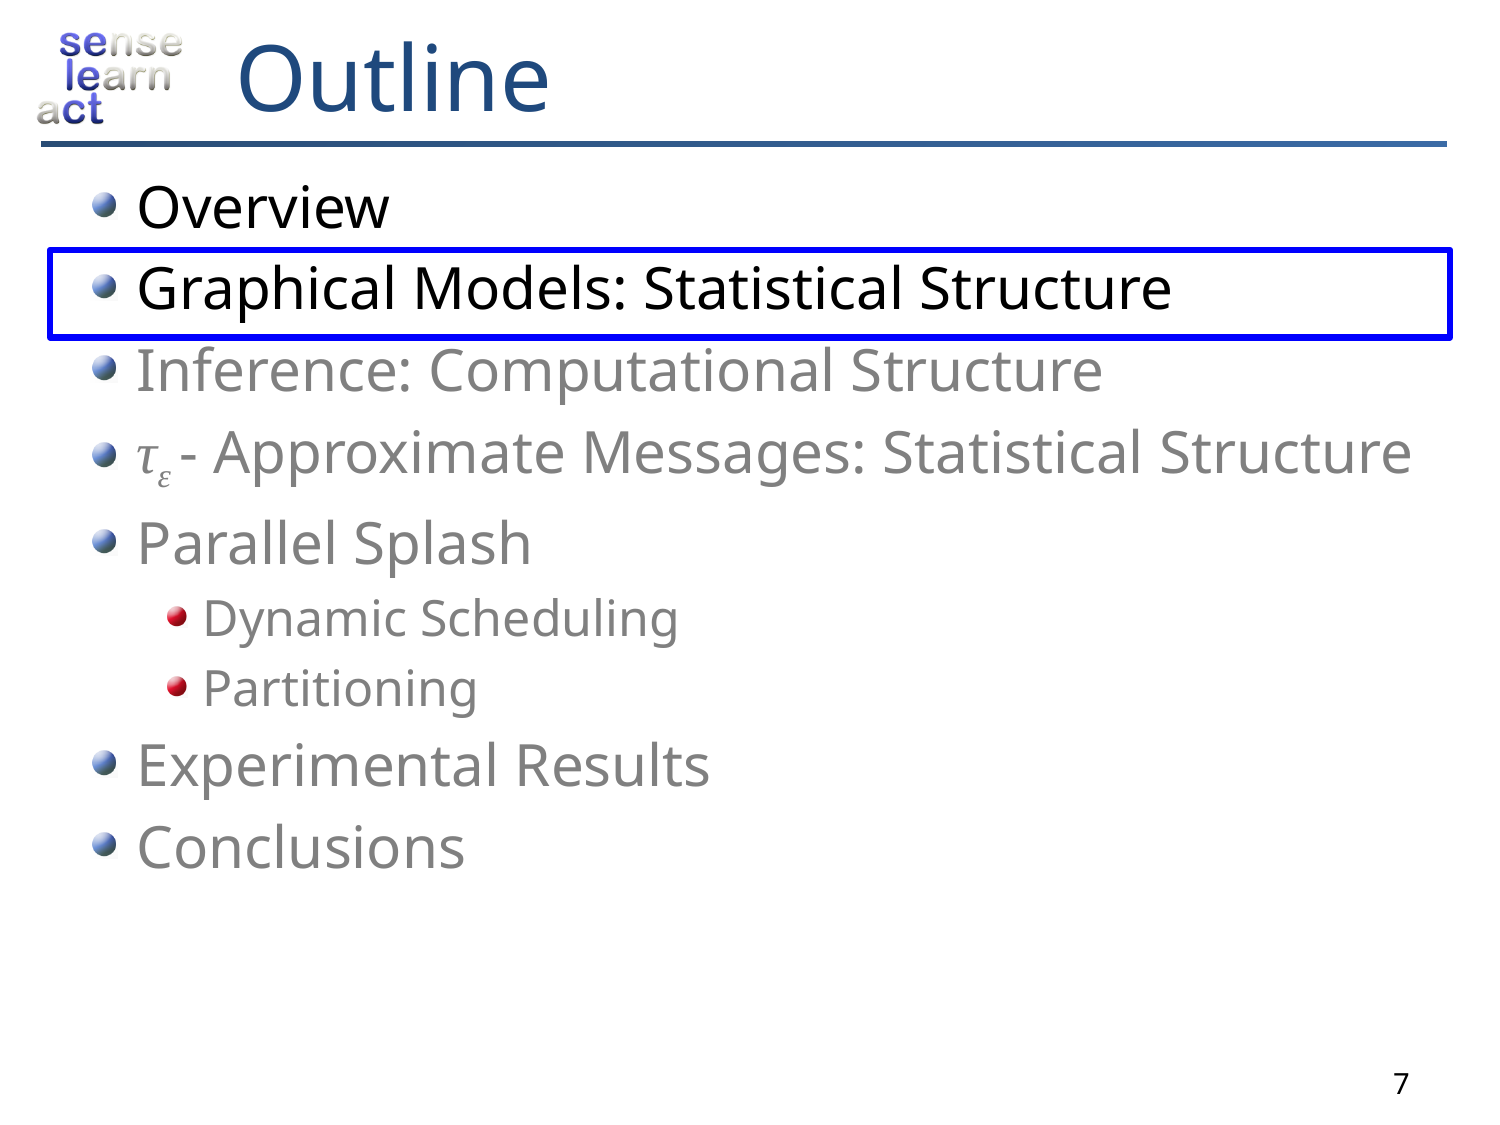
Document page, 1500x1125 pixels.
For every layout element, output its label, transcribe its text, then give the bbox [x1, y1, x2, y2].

picture [90, 748, 118, 778]
text_box [50, 249, 1450, 338]
picture [90, 527, 118, 556]
picture [90, 830, 118, 859]
picture [165, 604, 188, 628]
list Overview Graphical Models: Statistical Structure Inference: Computational Structure τε - Approximate Messages: Statistical Structure Parallel Splash Dynamic Scheduling Partitioning Experimental Results Conclusions [74, 162, 1438, 249]
title Outline [220, 12, 1451, 138]
picture [90, 440, 118, 470]
picture [165, 674, 188, 698]
picture [90, 353, 118, 383]
picture [90, 190, 118, 220]
list Overview Graphical Models: Statistical Structure Inference: Computational Structure τε - Approximate Messages: Statistical Structure Parallel Splash Dynamic Scheduling Partitioning Experimental Results Conclusions [74, 338, 1438, 1007]
picture [12, 30, 188, 128]
slide_number 7 [1112, 1037, 1426, 1113]
